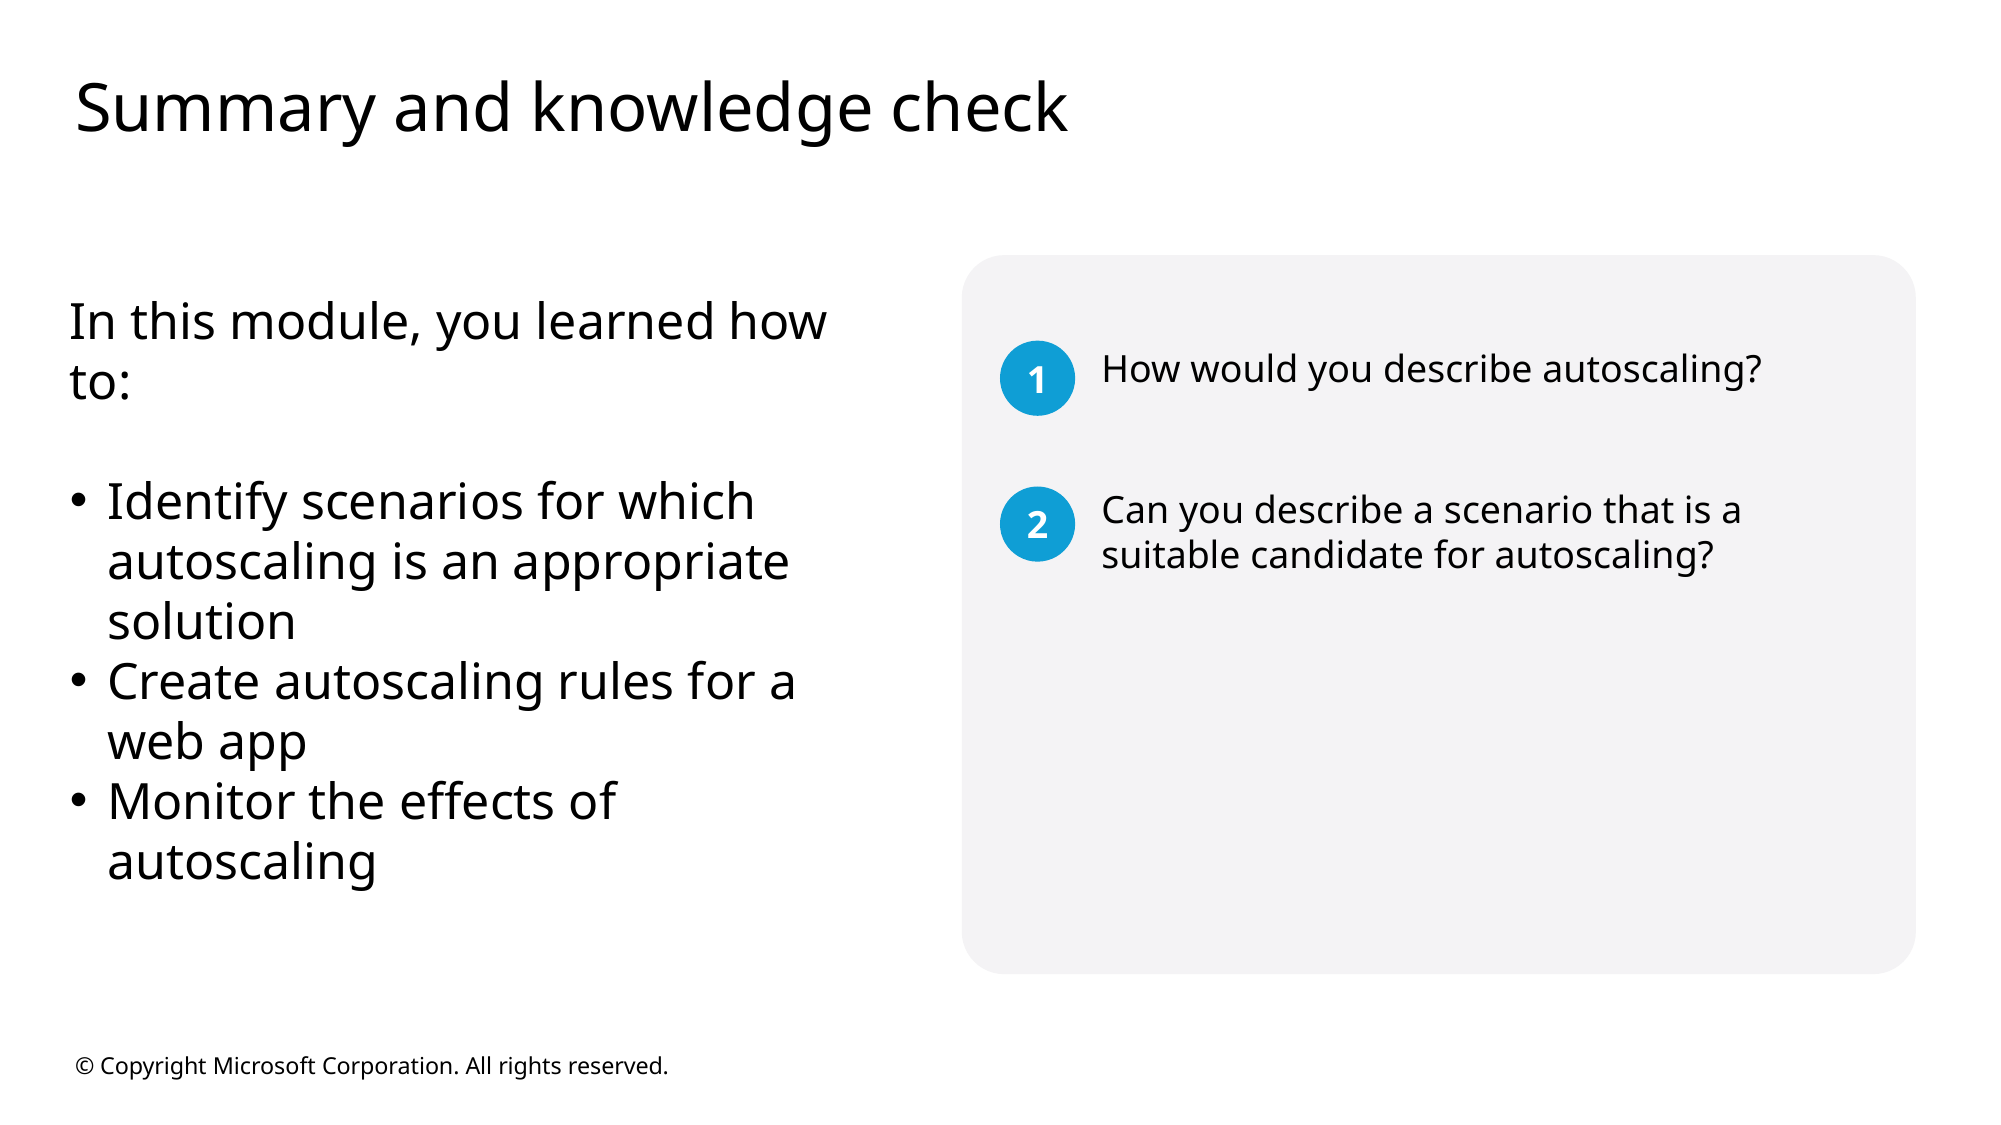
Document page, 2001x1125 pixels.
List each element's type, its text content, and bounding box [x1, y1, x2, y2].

list In this module, you learned how to: Identify scenarios for which autoscaling is an appropriate solution Create autoscaling rules for a web app Monitor the effects of autoscaling [69, 289, 894, 907]
title Summary and knowledge check [75, 67, 1916, 153]
text_box 2 [998, 484, 1077, 564]
text_box Can you describe a scenario that is a suitable candidate for autoscaling? [1101, 486, 1868, 605]
text_box 1 [998, 339, 1077, 418]
text_box How would you describe autoscaling? [1101, 344, 1868, 420]
